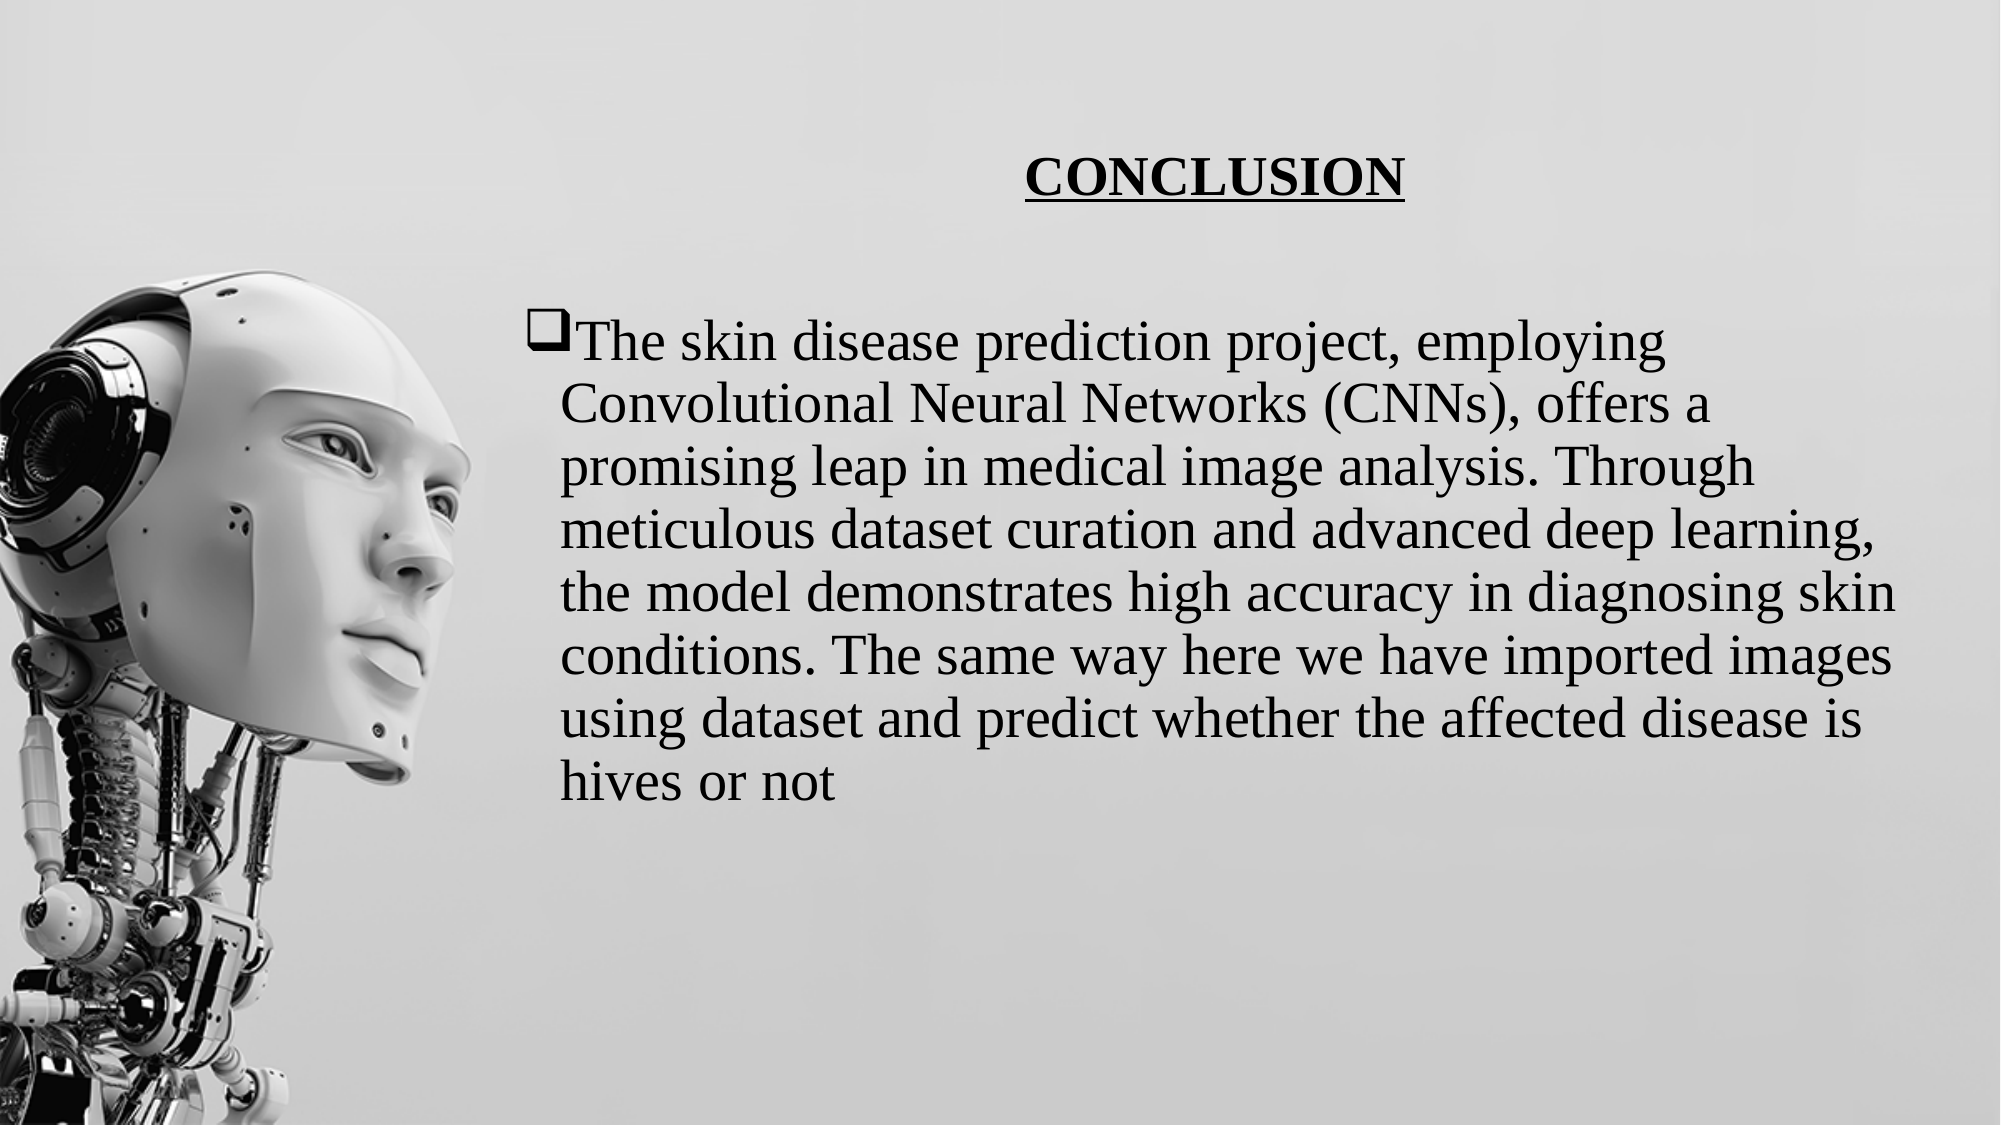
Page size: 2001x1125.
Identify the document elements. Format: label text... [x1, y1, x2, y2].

list The skin disease prediction project, employing Convolutional Neural Networks (CNNs), offers a promising leap in medical image analysis. Through meticulous dataset curation and advanced deep learning, the model demonstrates high accuracy in diagnosing skin conditions. The same way here we have imported images using dataset and predict whether the affected disease is hives or not [507, 302, 1923, 1022]
picture [0, 0, 2001, 1125]
title CONCLUSION [507, 68, 1923, 286]
